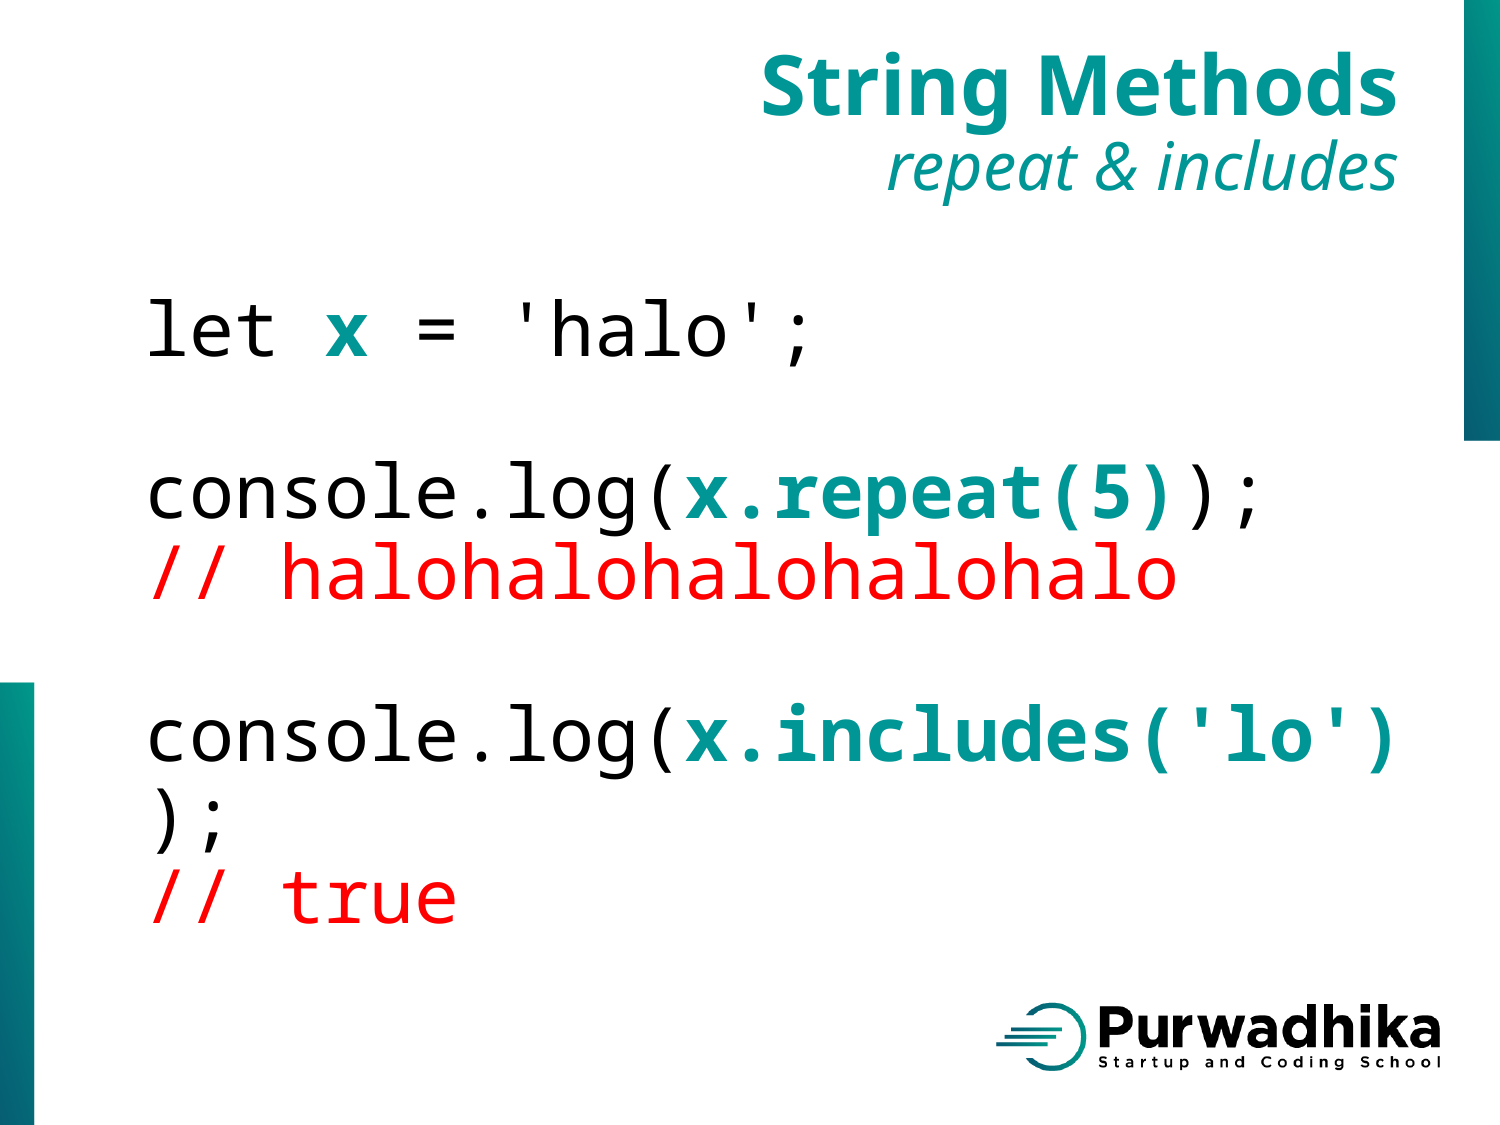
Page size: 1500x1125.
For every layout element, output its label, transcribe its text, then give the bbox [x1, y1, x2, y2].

text_box let x = 'halo'; console.log(x.repeat(5)); // halohalohalohalohalo console.log(x.includes('lo')); // true [129, 284, 1459, 1100]
text_box String Methods repeat & includes [287, 2, 1415, 246]
picture [0, 0, 1500, 1125]
